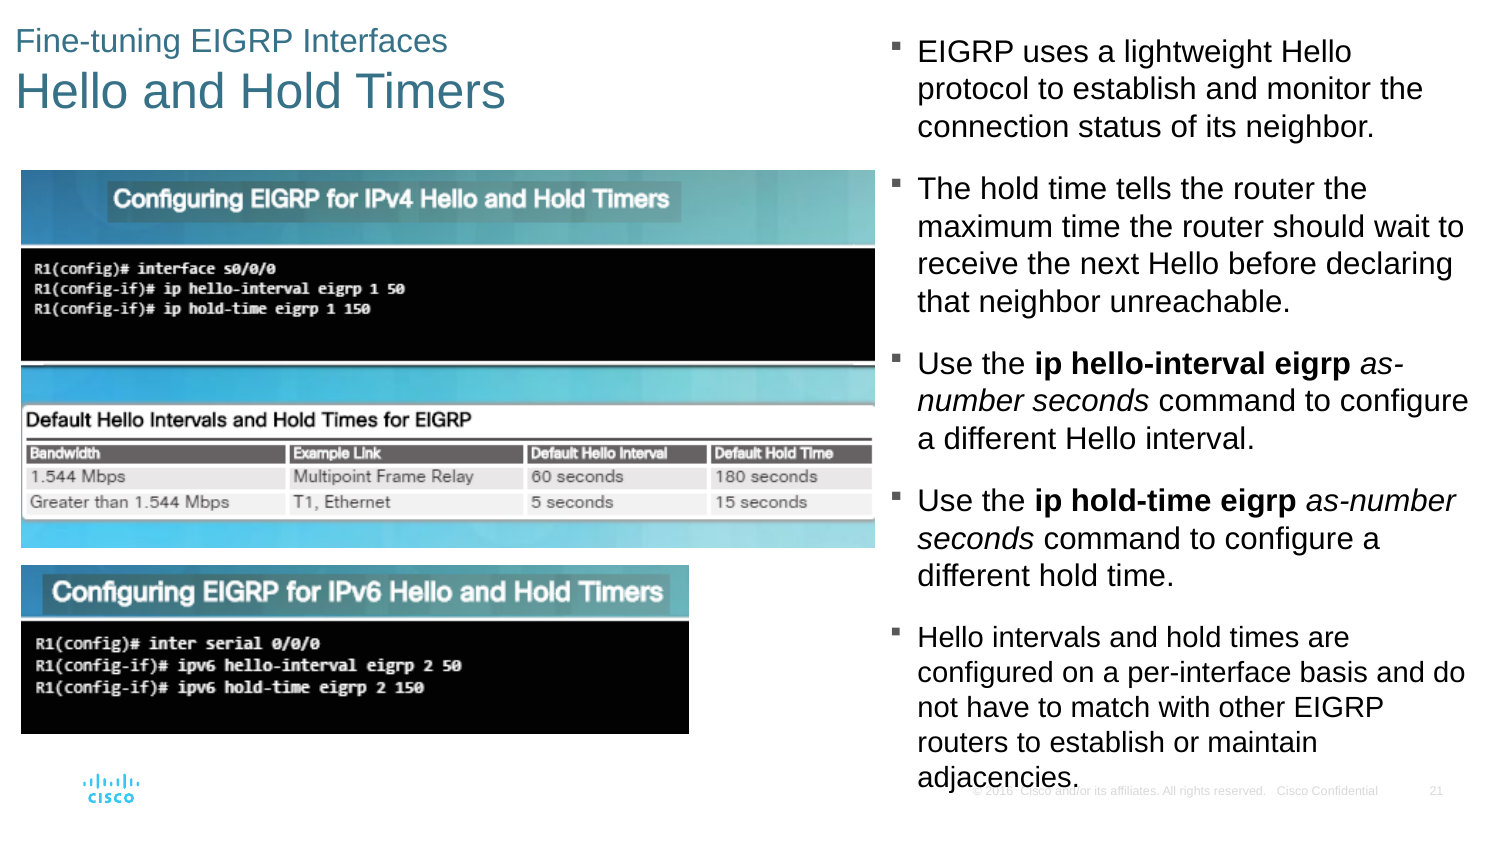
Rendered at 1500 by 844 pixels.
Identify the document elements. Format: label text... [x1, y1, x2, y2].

title Fine-tuning EIGRP Interfaces Hello and Hold Timers [0, 6, 750, 131]
picture [21, 170, 875, 548]
picture [21, 564, 689, 735]
list EIGRP uses a lightweight Hello protocol to establish and monitor the connection status of its neighbor. The hold time tells the router the maximum time the router should wait to receive the next Hello before declaring that neighbor unreachable. Use the ip hello-interval eigrp as-number seconds command to configure a different Hello interval. Use the ip hold-time eigrp as-number seconds command to configure a different hold time. Hello intervals and hold times are configured on a per-interface basis and do not have to match with other EIGRP routers to establish or maintain adjacencies. [874, 23, 1500, 798]
